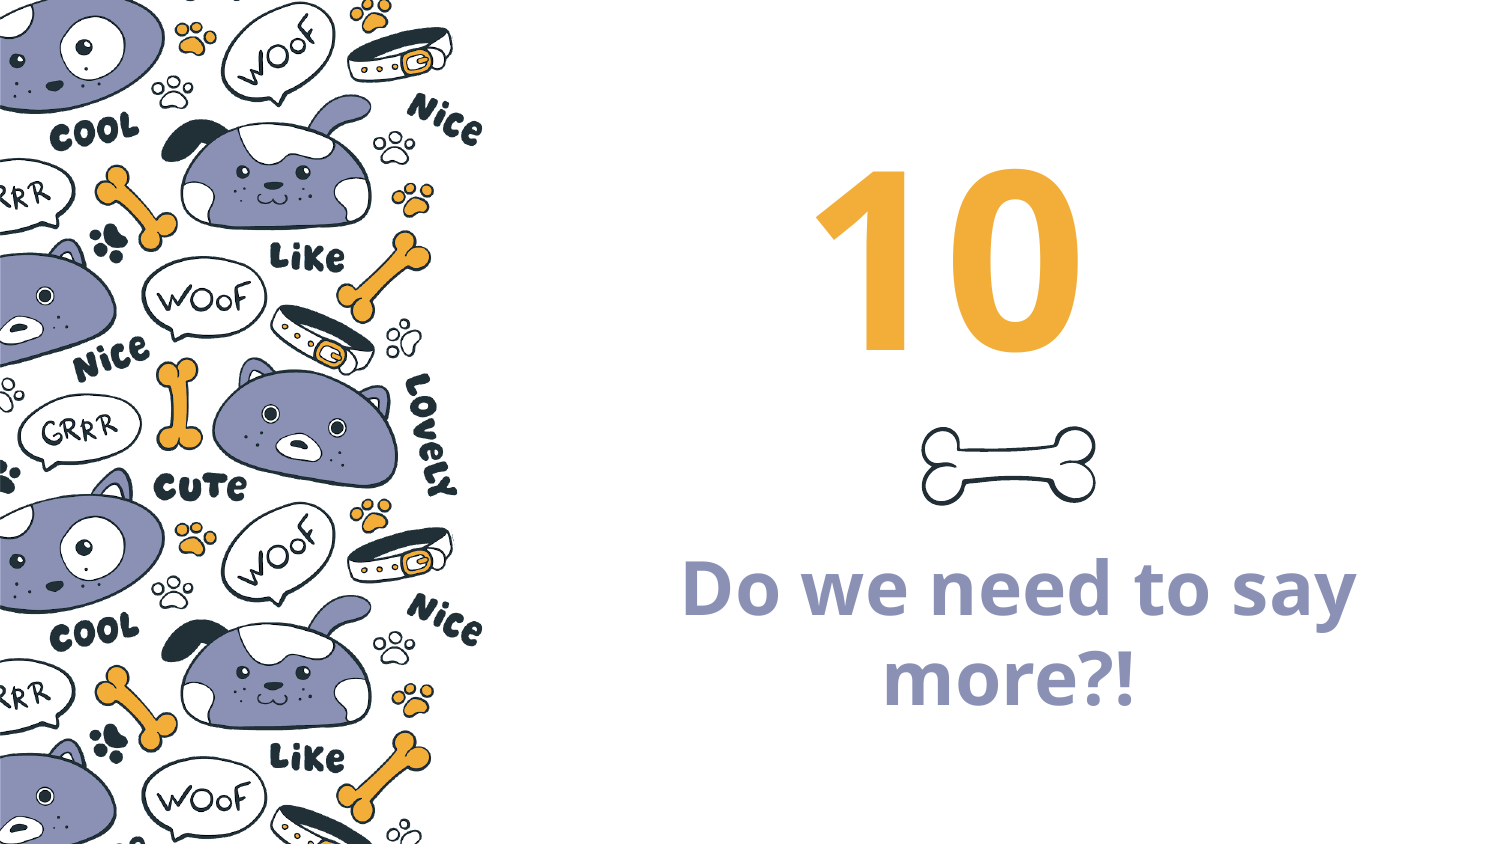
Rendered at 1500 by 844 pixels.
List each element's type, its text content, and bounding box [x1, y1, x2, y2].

picture [0, 0, 499, 844]
title 10 [767, 148, 1123, 352]
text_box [893, 350, 1123, 581]
title Do we need to say more?! [615, 521, 1423, 736]
